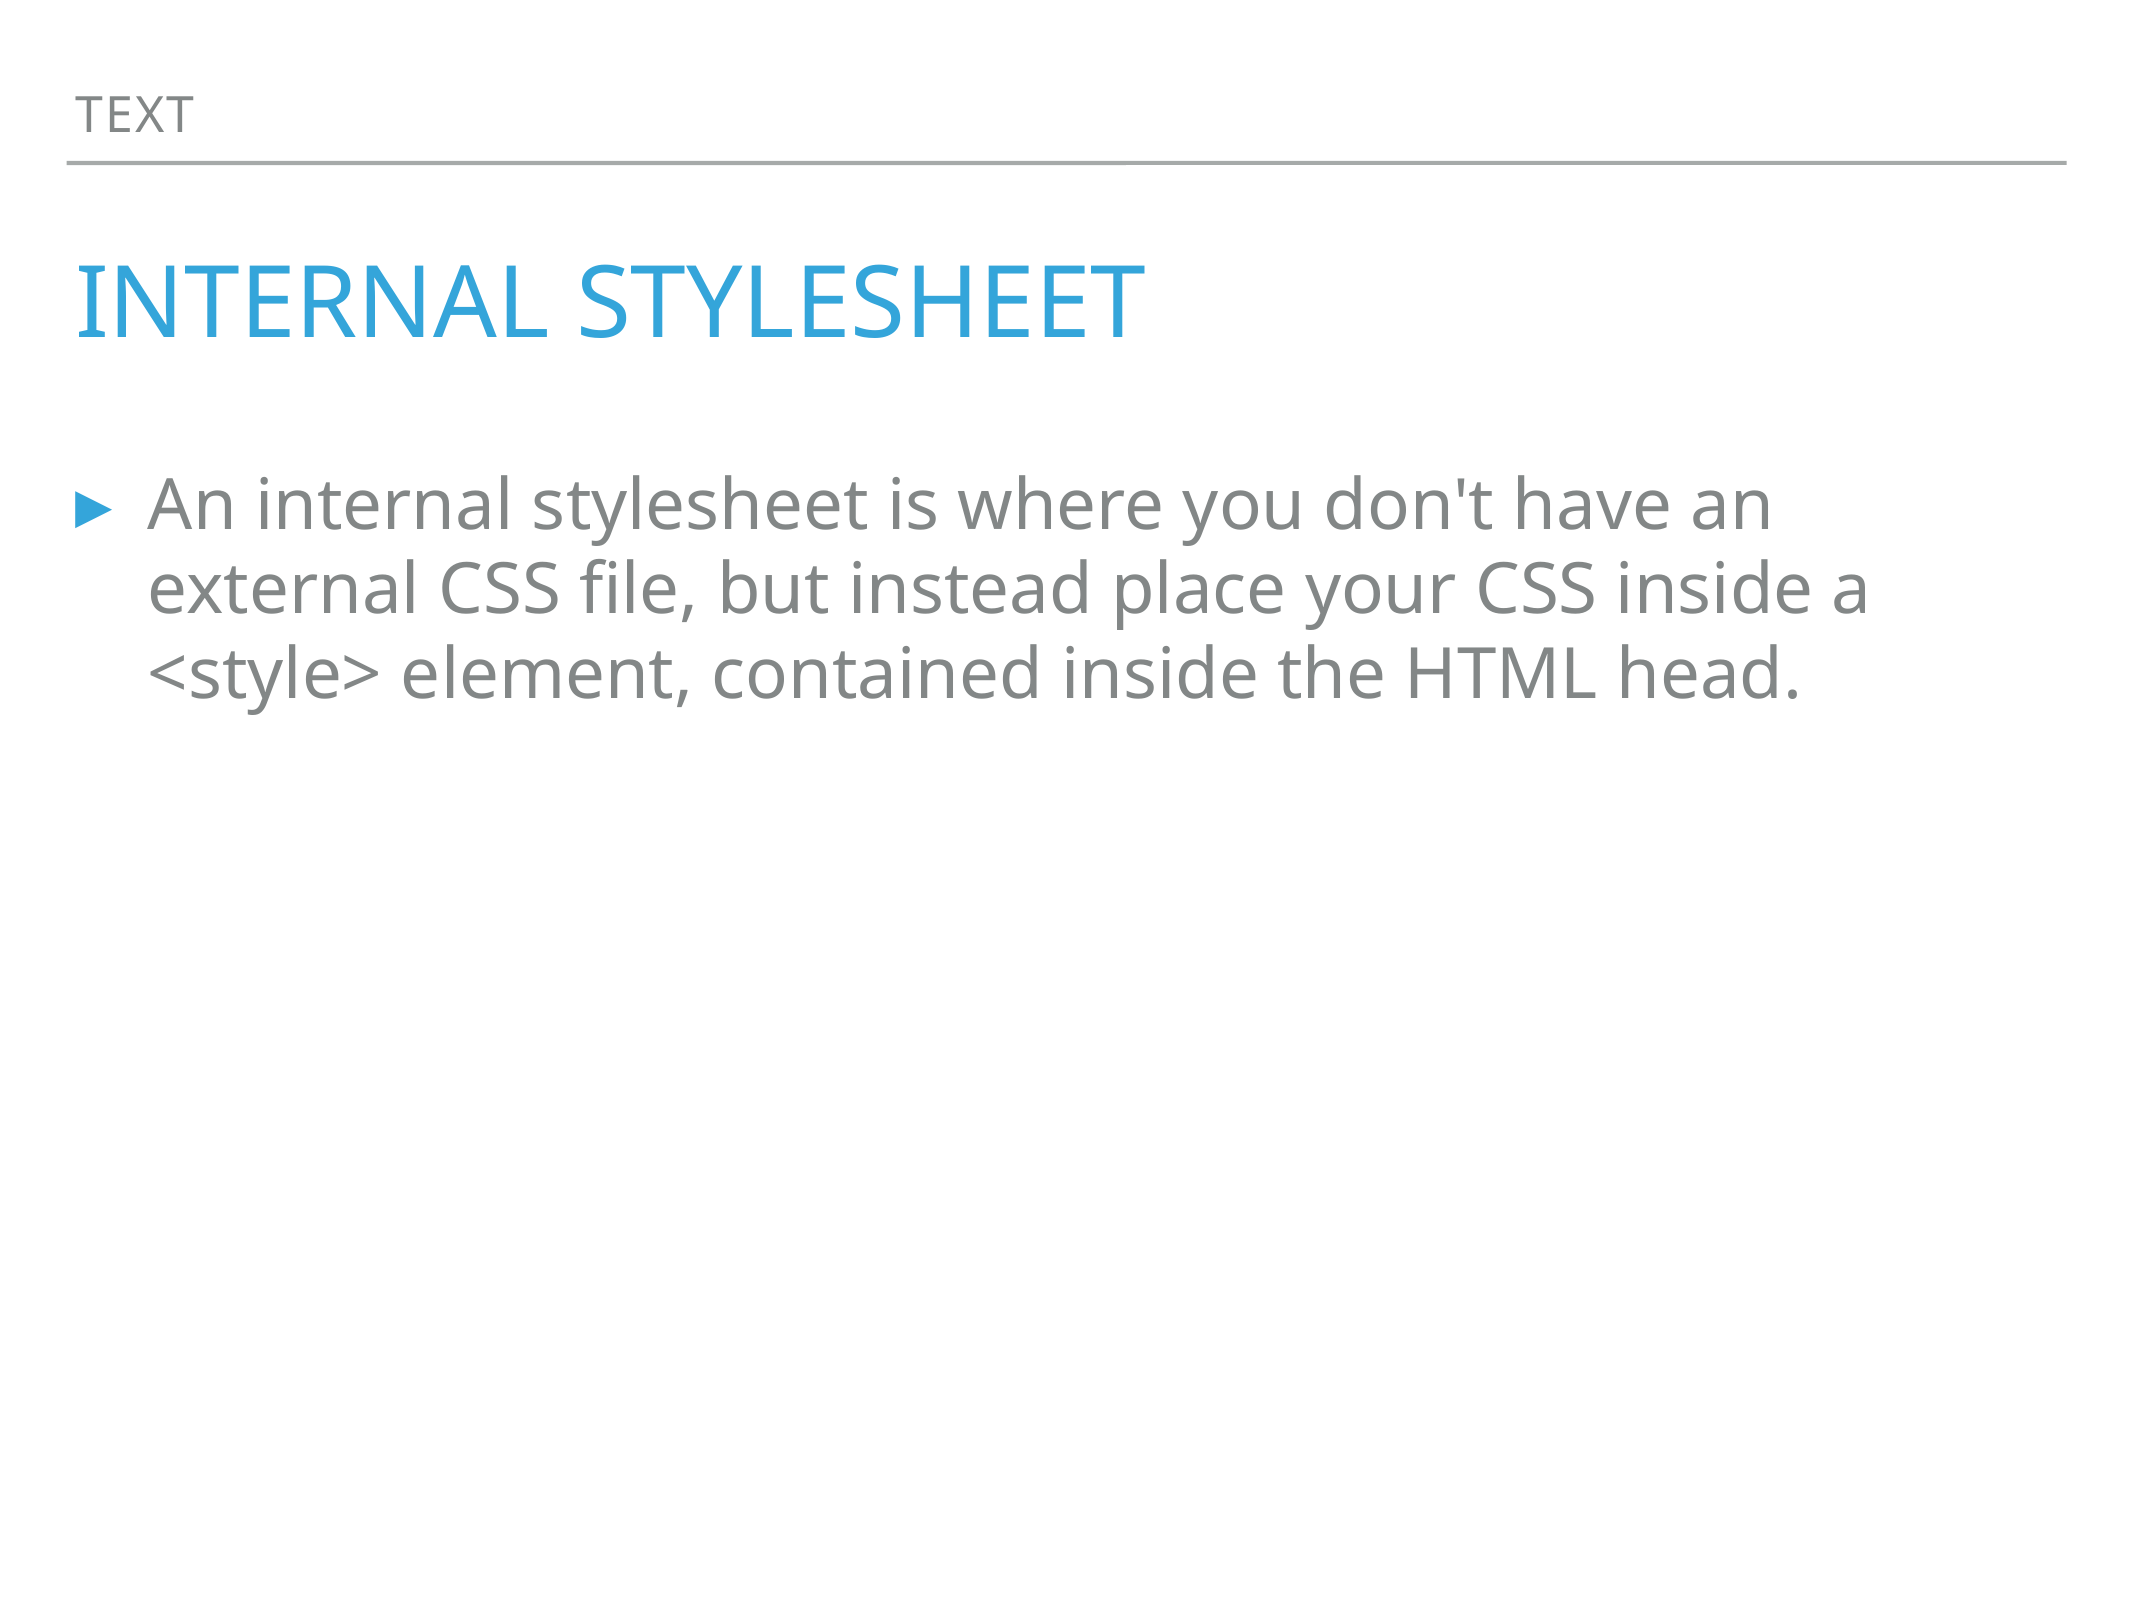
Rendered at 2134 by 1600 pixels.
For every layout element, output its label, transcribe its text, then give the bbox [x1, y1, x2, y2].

list Text [66, 74, 1901, 151]
title Internal stylesheet [66, 251, 2068, 372]
list An internal stylesheet is where you don't have an external CSS file, but instead place your CSS inside a <style> element, contained inside the HTML head. [66, 449, 2068, 1453]
